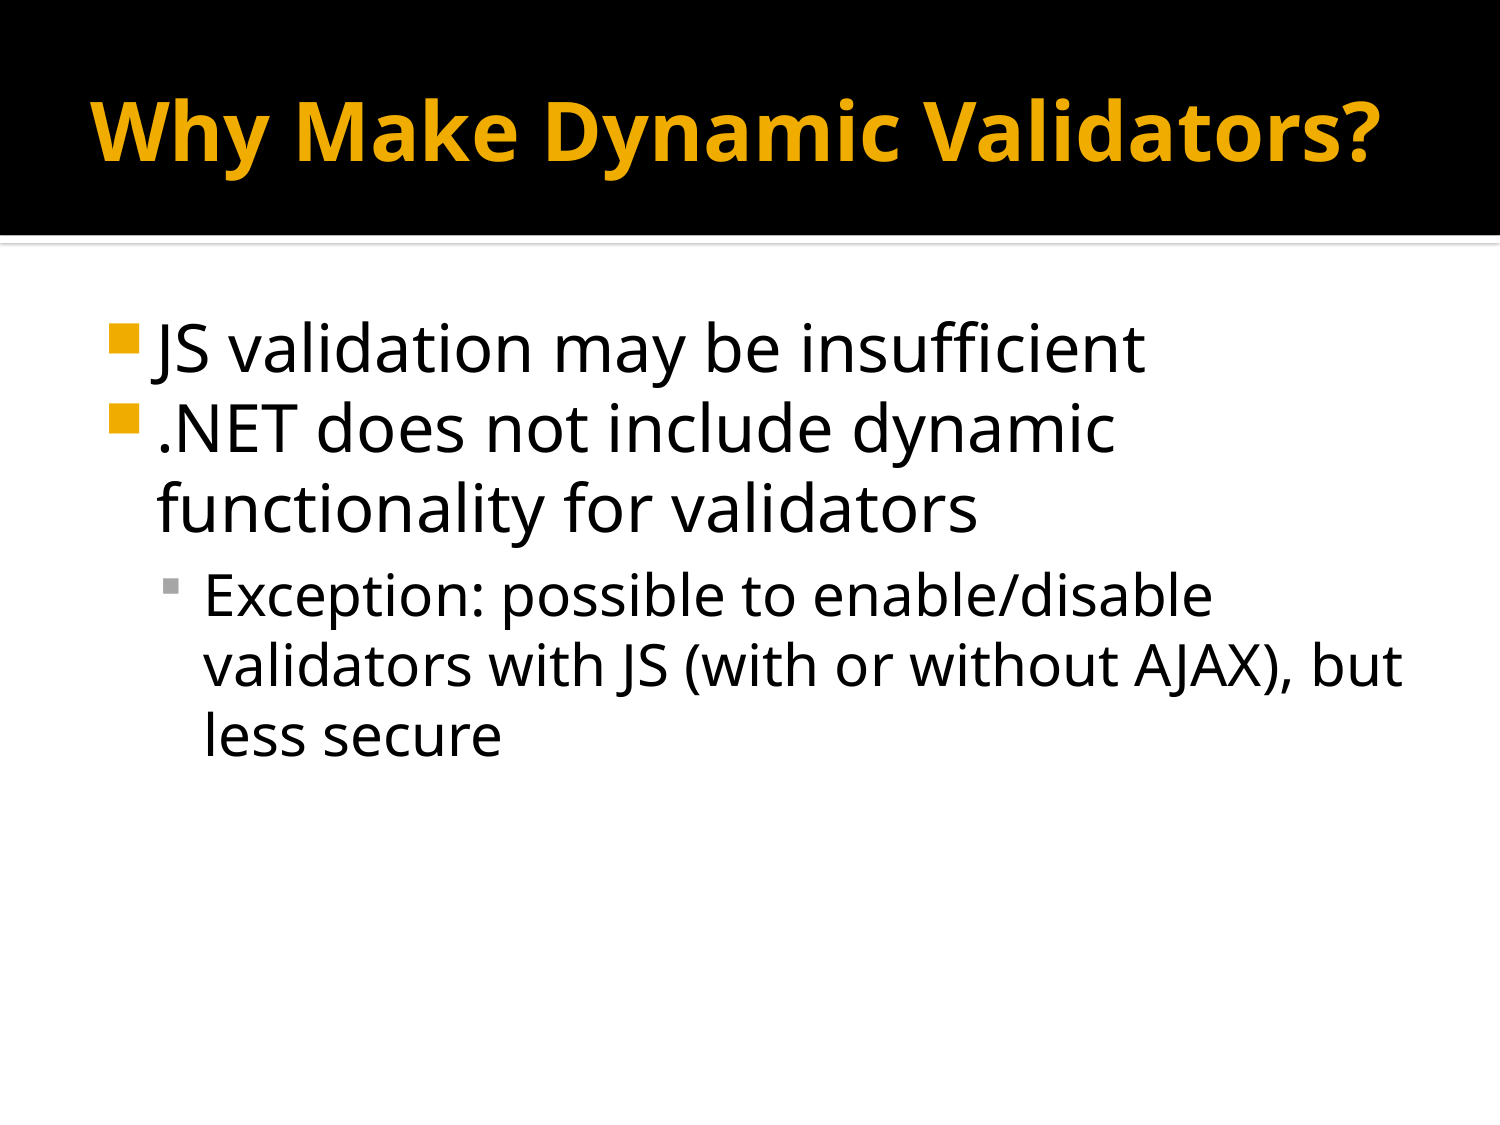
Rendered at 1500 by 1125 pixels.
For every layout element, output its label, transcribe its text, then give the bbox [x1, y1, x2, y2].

list JS validation may be insufficient .NET does not include dynamic functionality for validators Exception: possible to enable/disable validators with JS (with or without AJAX), but less secure [75, 291, 1425, 1050]
title Why Make Dynamic Validators? [75, 25, 1425, 231]
